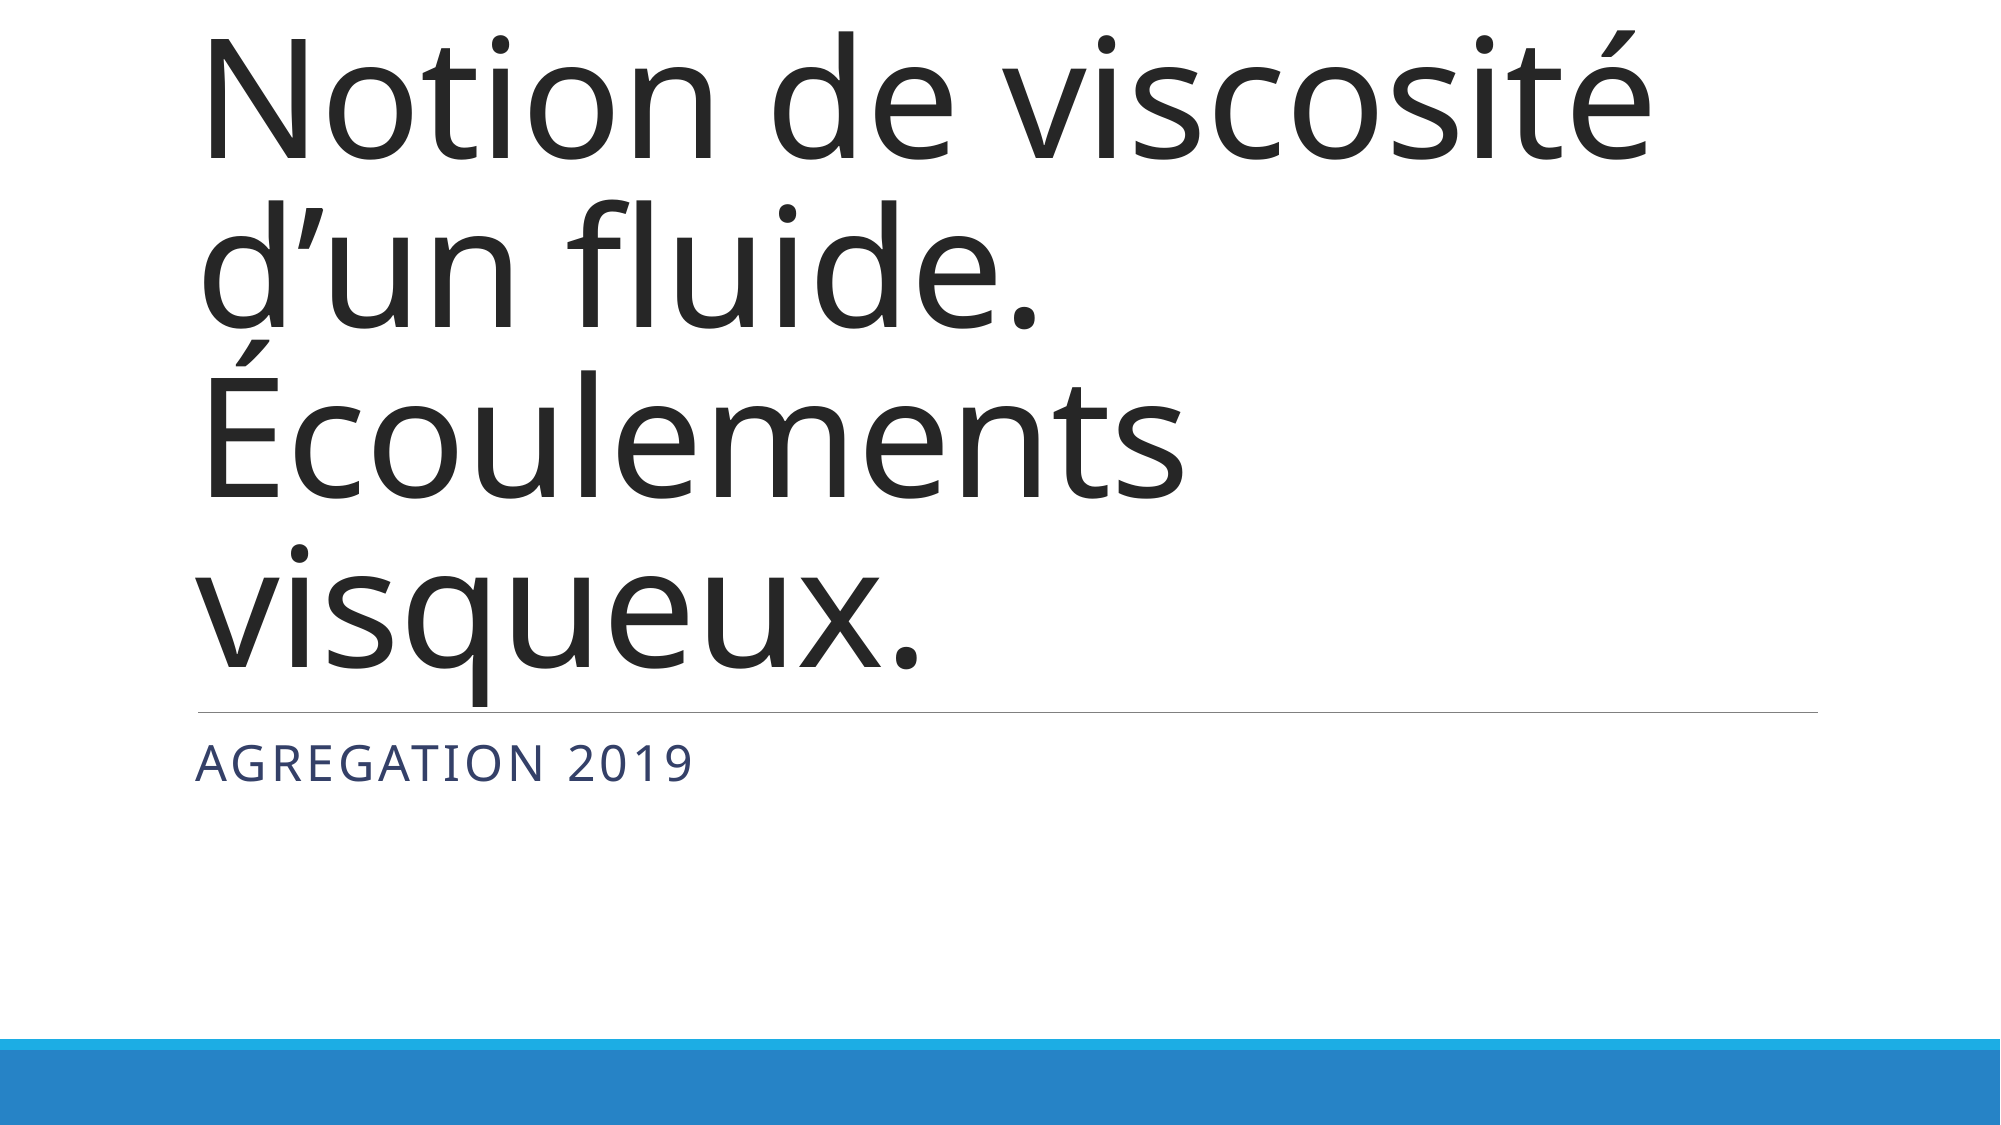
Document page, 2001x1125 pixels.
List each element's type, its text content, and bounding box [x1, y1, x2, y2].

title Notion de viscosité d’un fluide. Écoulements visqueux. [180, 124, 1830, 710]
subtitle Agregation 2019 [180, 730, 1831, 919]
